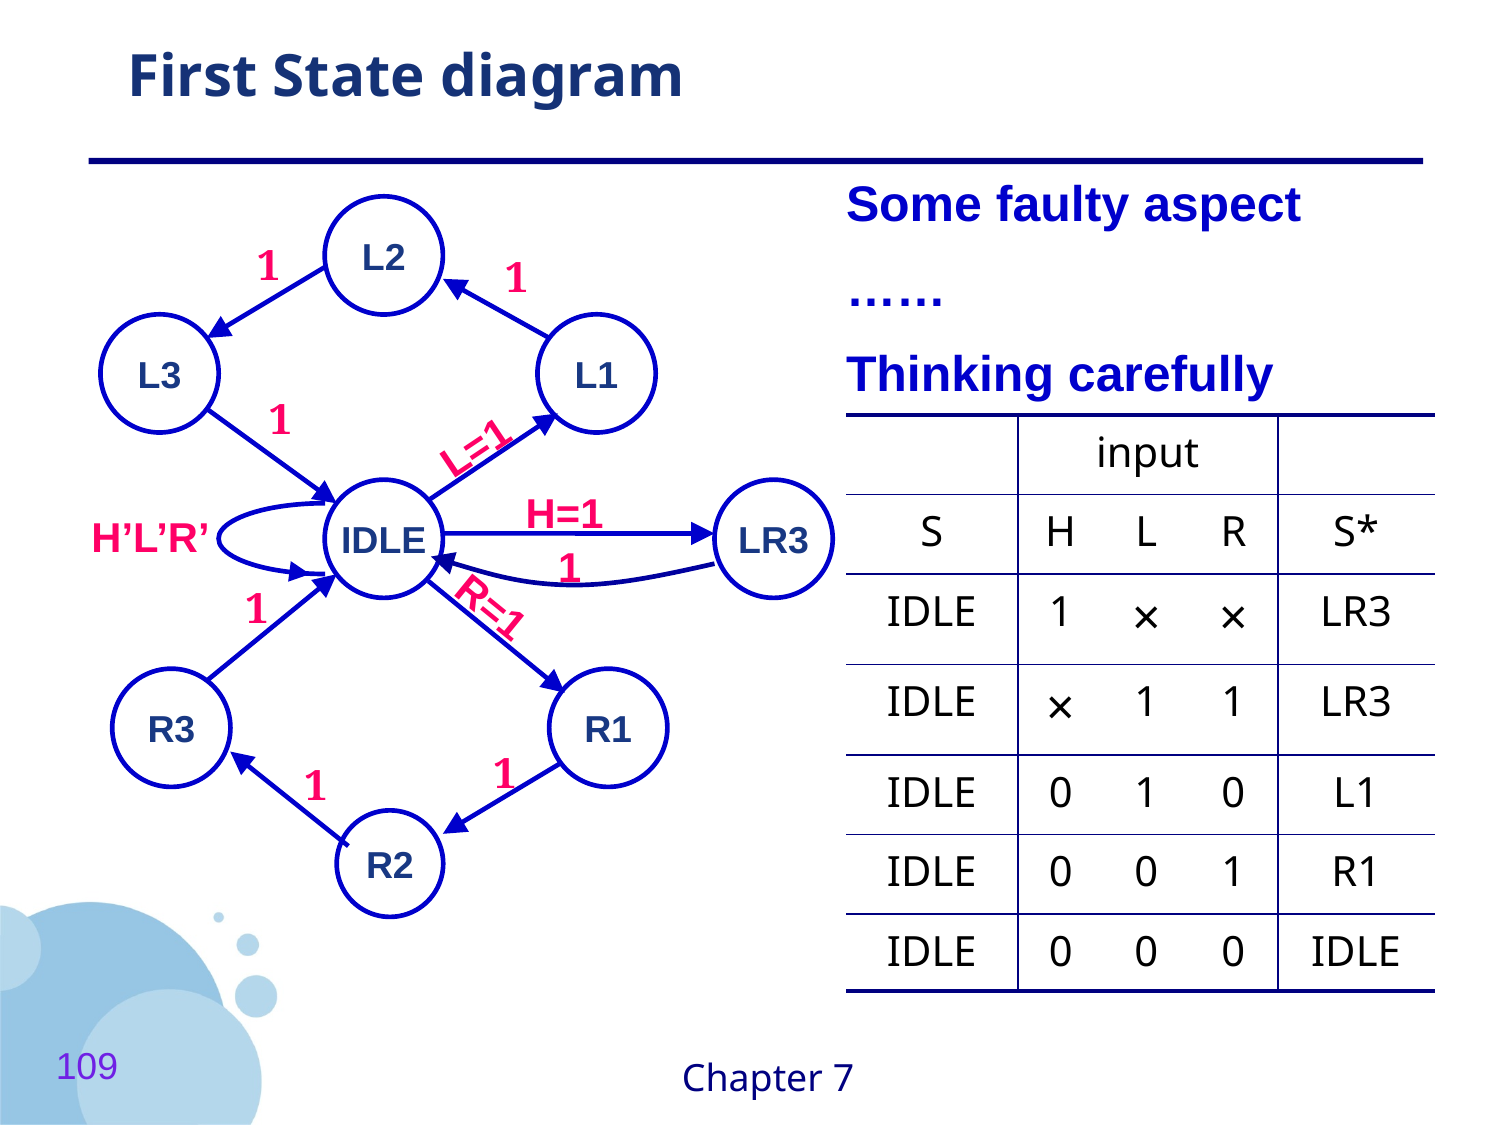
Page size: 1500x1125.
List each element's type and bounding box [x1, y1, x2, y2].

text_box [229, 751, 444, 917]
table_cell [1019, 665, 1277, 754]
table_header [1279, 417, 1435, 494]
picture [0, 880, 313, 1125]
table_cell [1019, 575, 1277, 664]
table_cell [1279, 665, 1435, 754]
table_cell [846, 915, 1017, 989]
table_cell [1279, 756, 1435, 834]
table_header [1019, 417, 1277, 494]
title [112, 31, 1424, 149]
table_cell [1019, 915, 1277, 989]
table_cell [846, 495, 1017, 573]
table_cell [1279, 495, 1435, 573]
table_cell [1019, 495, 1277, 573]
table_cell [1279, 835, 1435, 913]
table_cell [846, 665, 1017, 754]
table_cell [1019, 756, 1277, 834]
table_header [846, 417, 1017, 494]
text_box [831, 163, 1422, 409]
table_cell [846, 575, 1017, 664]
text_box [442, 668, 668, 835]
table_cell [846, 756, 1017, 834]
table_cell [1279, 575, 1435, 664]
table_cell [846, 835, 1017, 913]
text_box [76, 196, 833, 787]
table_cell [1019, 835, 1277, 913]
table_cell [1279, 915, 1435, 989]
